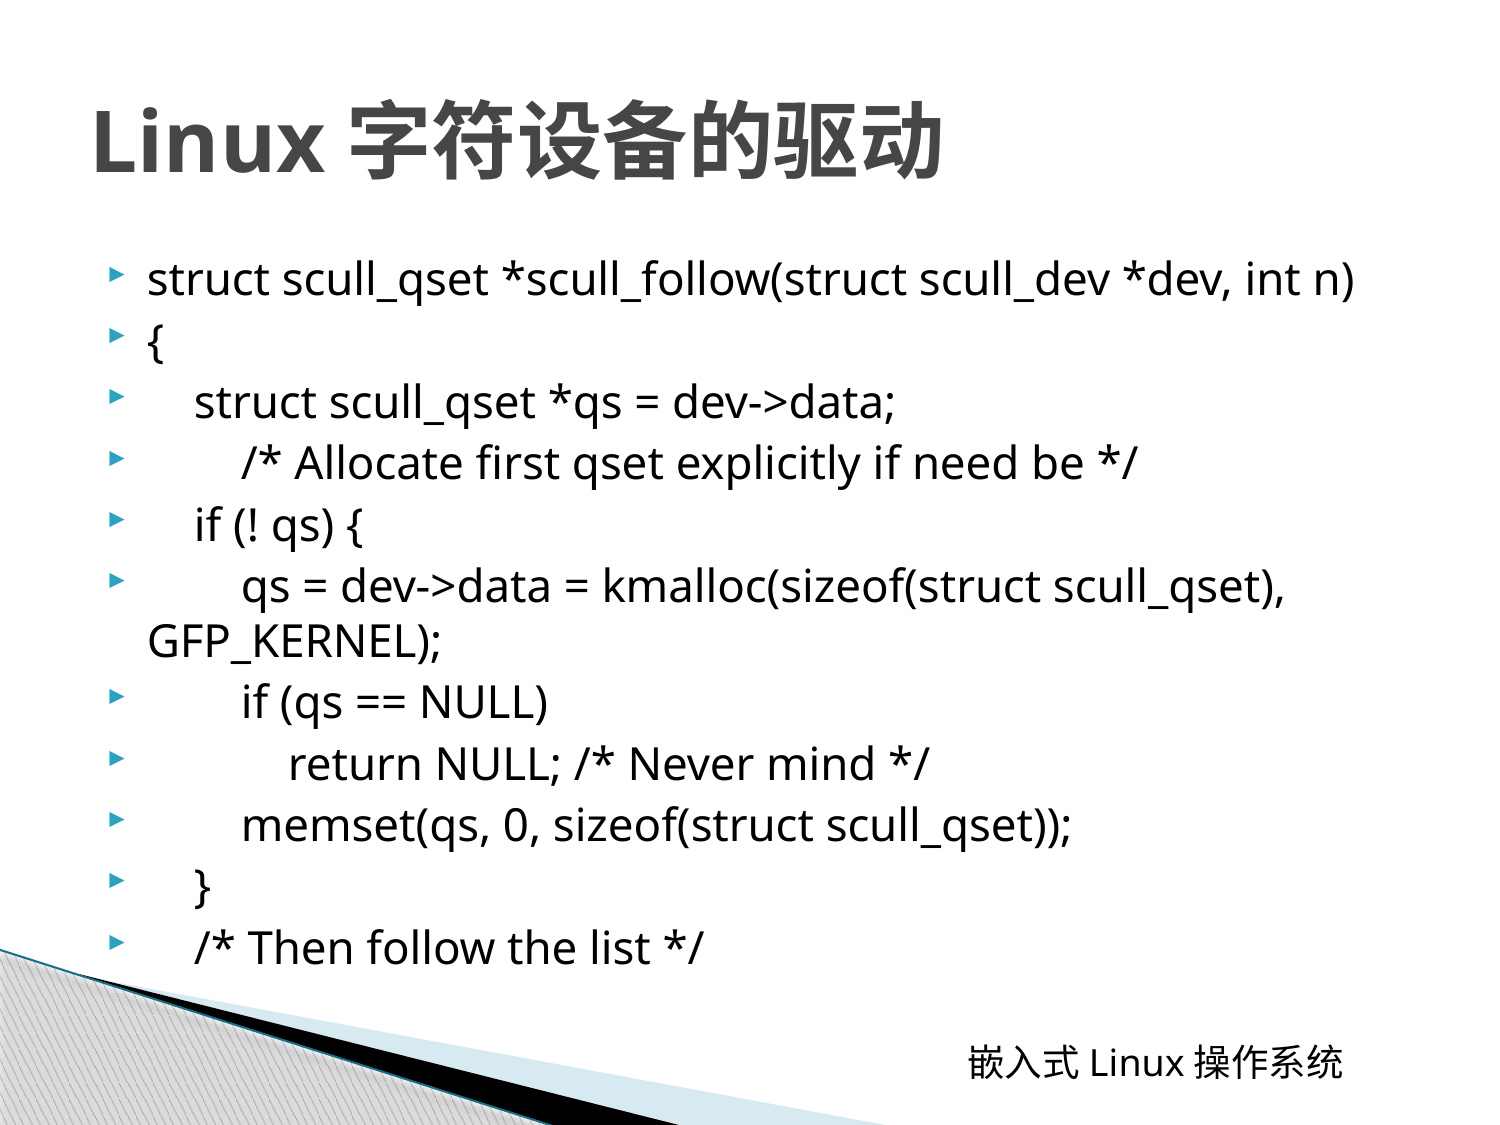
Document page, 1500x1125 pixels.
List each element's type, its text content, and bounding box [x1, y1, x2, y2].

list struct scull_qset *scull_follow(struct scull_dev *dev, int n) { struct scull_qset *qs = dev->data; /* Allocate first qset explicitly if need be */ if (! qs) { qs = dev->data = kmalloc(sizeof(struct scull_qset), GFP_KERNEL); if (qs == NULL) return NULL; /* Never mind */ memset(qs, 0, sizeof(struct scull_qset)); } /* Then follow the list */ [75, 243, 1425, 986]
text_box 嵌入式Linux操作系统 [867, 1031, 1430, 1091]
title Linux字符设备的驱动 [75, 45, 1425, 233]
